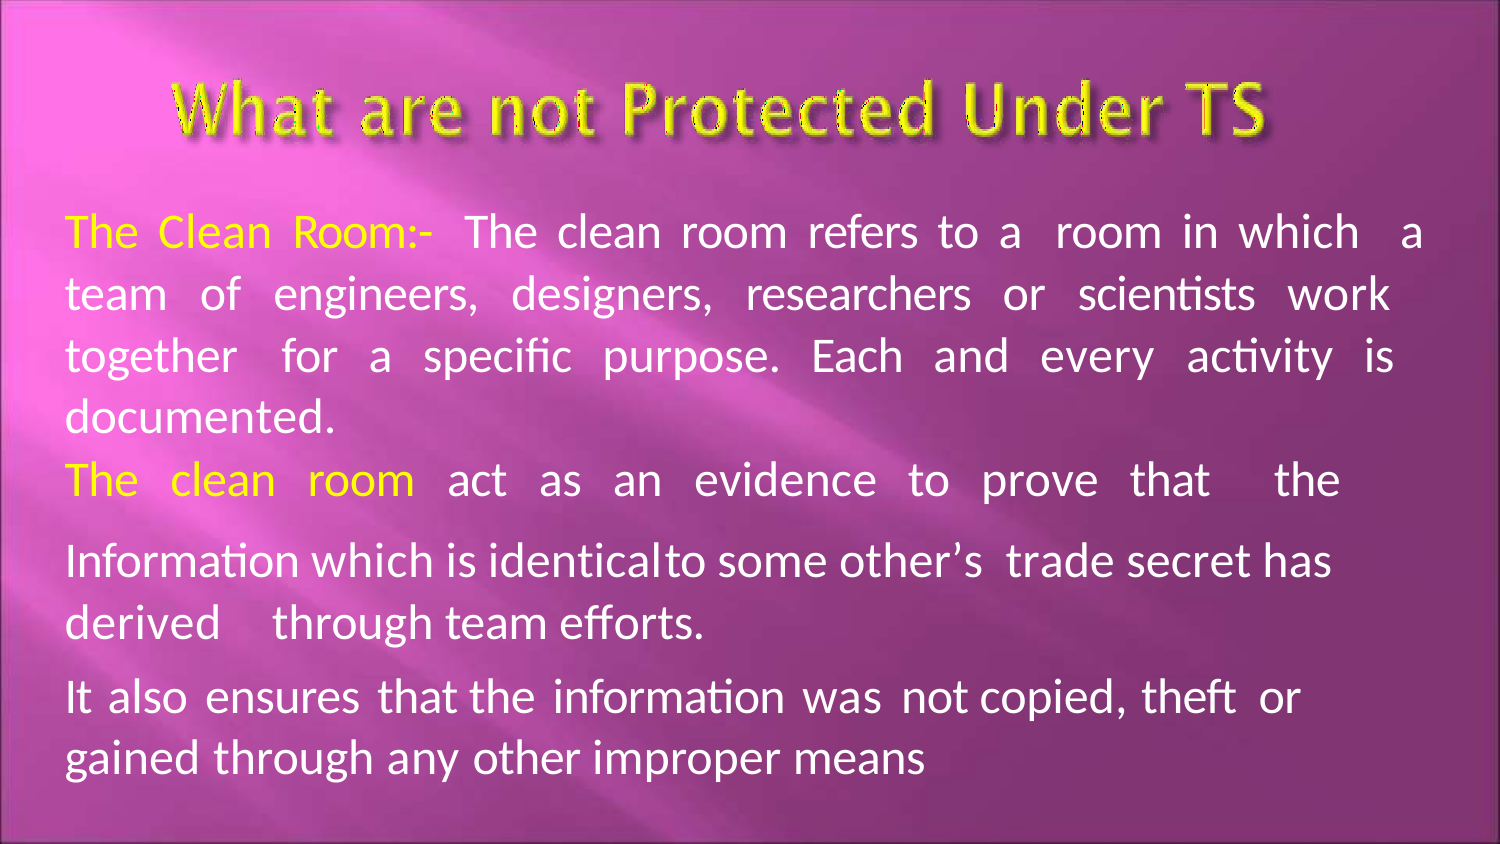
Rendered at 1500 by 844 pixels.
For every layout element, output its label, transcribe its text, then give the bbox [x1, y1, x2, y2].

picture [0, 0, 1500, 844]
text_box The Clean Room:- The clean room refers to a room in which a team of engineers, designers, researchers or scientists work together for a specific purpose. Each and every activity is documented. The clean room act as an evidence to prove that the [62, 196, 1425, 506]
text_box It also ensures that the information was not copied, theft or gained through any other improper means [62, 661, 1438, 786]
text_box Information which is identical to some other’s trade secret has derived through team efforts. [62, 525, 1438, 650]
